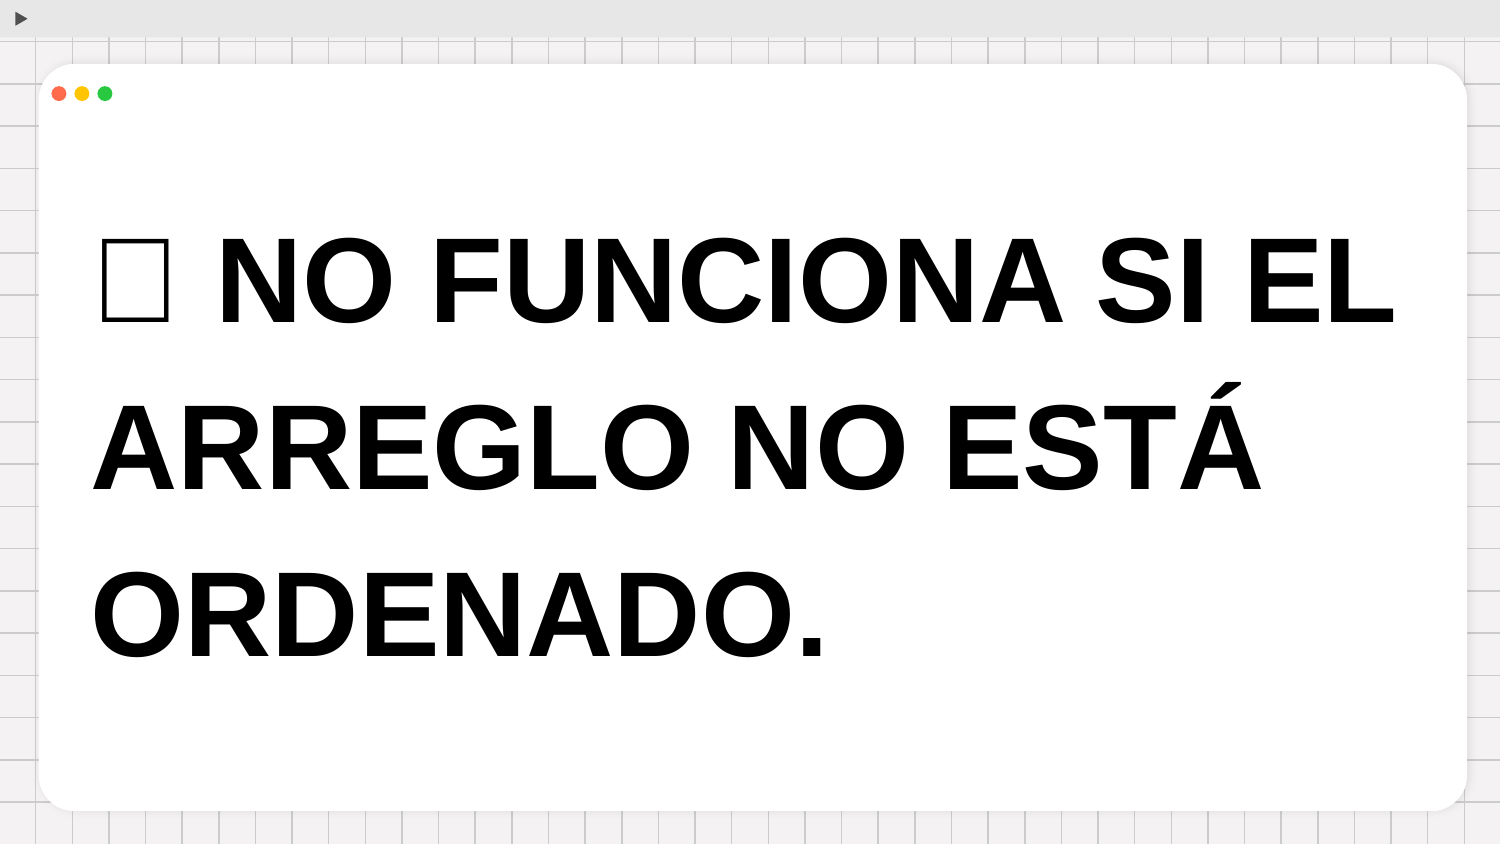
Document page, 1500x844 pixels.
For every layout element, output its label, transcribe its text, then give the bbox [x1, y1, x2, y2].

text_box [38, 63, 1468, 812]
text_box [51, 85, 113, 102]
text_box 🔴 NO FUNCIONA SI EL ARREGLO NO ESTÁ ORDENADO. [75, 165, 1424, 696]
